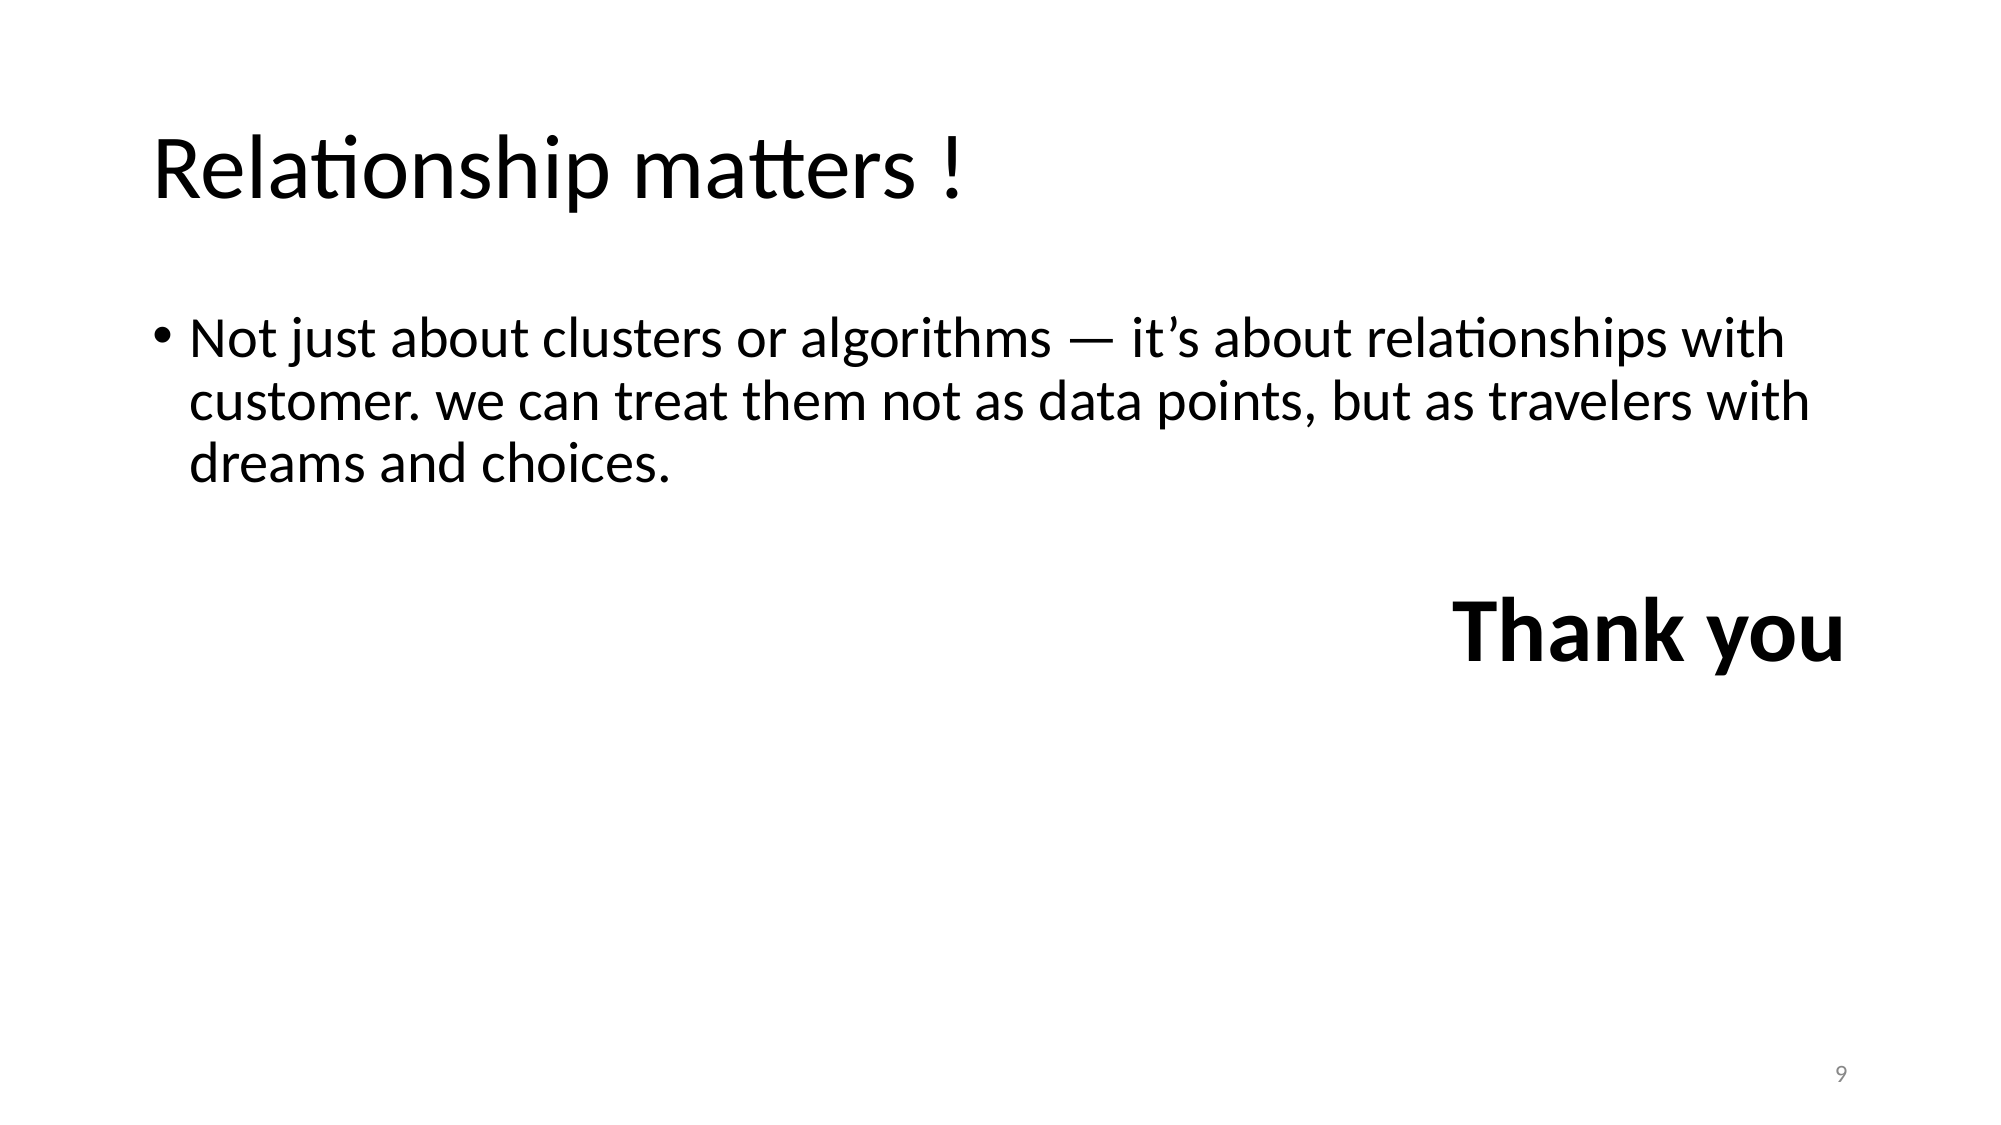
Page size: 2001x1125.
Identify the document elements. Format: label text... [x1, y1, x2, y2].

list Not just about clusters or algorithms — it’s about relationships with customer. we can treat them not as data points, but as travelers with dreams and choices. [137, 299, 1863, 517]
title Relationship matters ! [137, 59, 1863, 278]
slide_number ‹#› [1412, 1042, 1863, 1103]
text_box Thank you [96, 562, 1863, 688]
